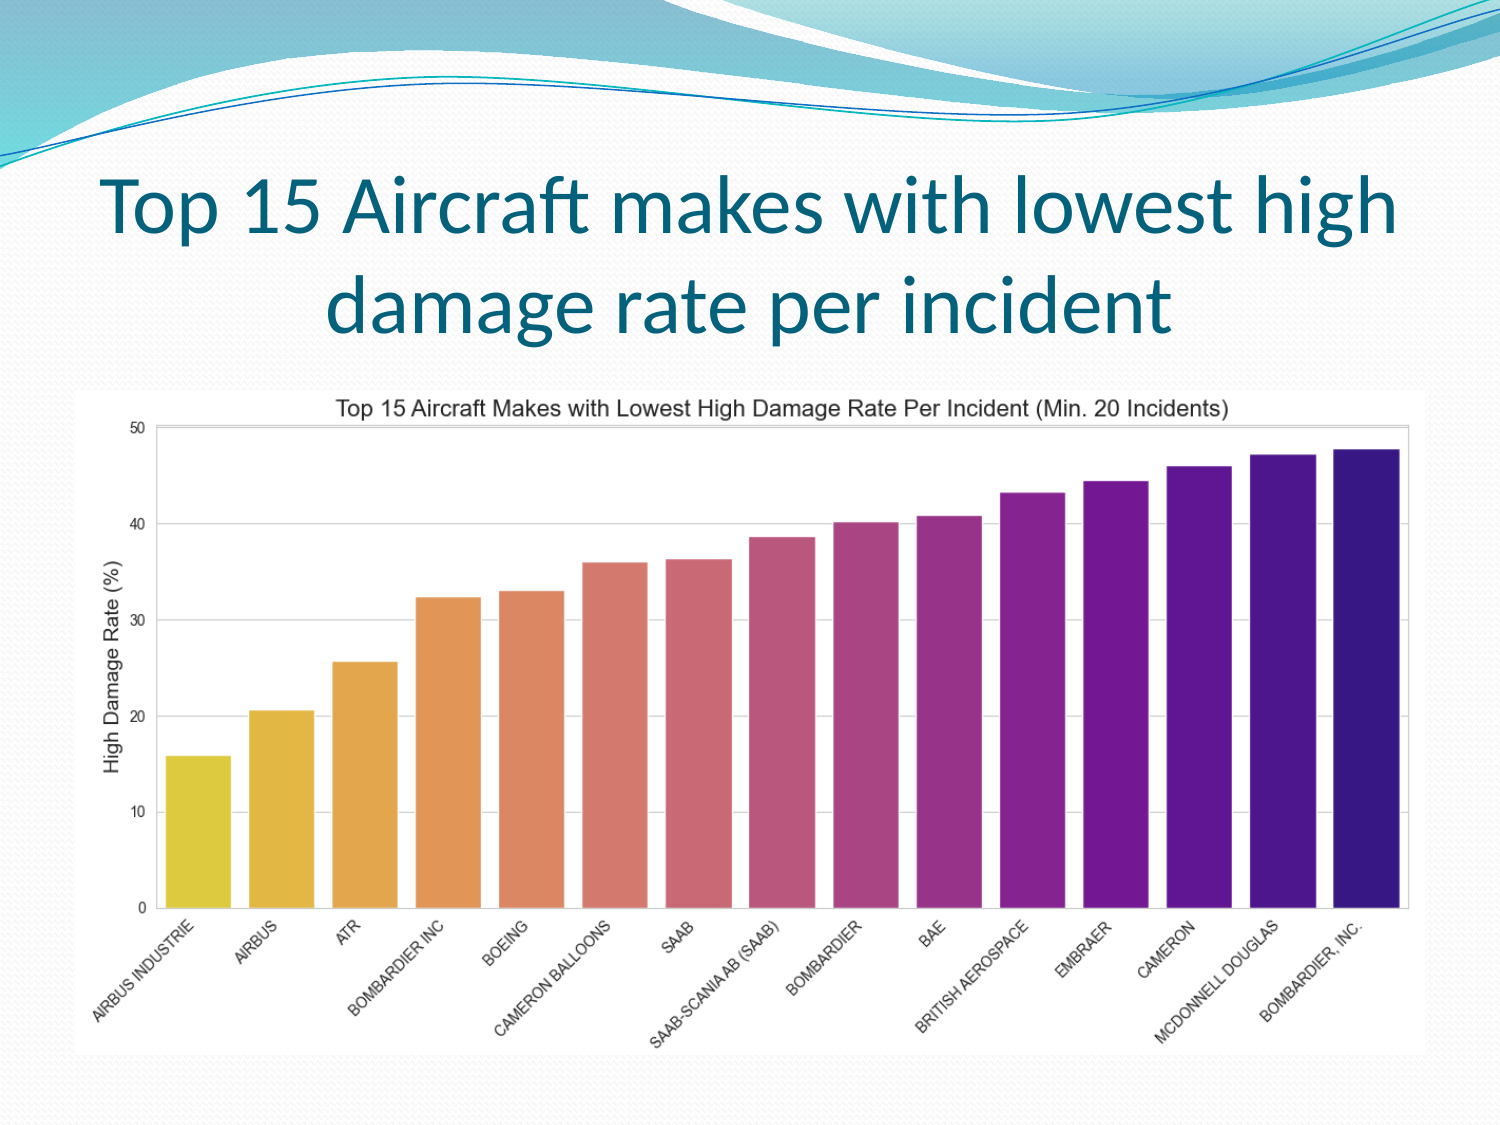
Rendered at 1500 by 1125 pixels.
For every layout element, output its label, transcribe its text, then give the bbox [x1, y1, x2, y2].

title Top 15 Aircraft makes with lowest high damage rate per incident [75, 162, 1425, 350]
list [74, 390, 1426, 1055]
